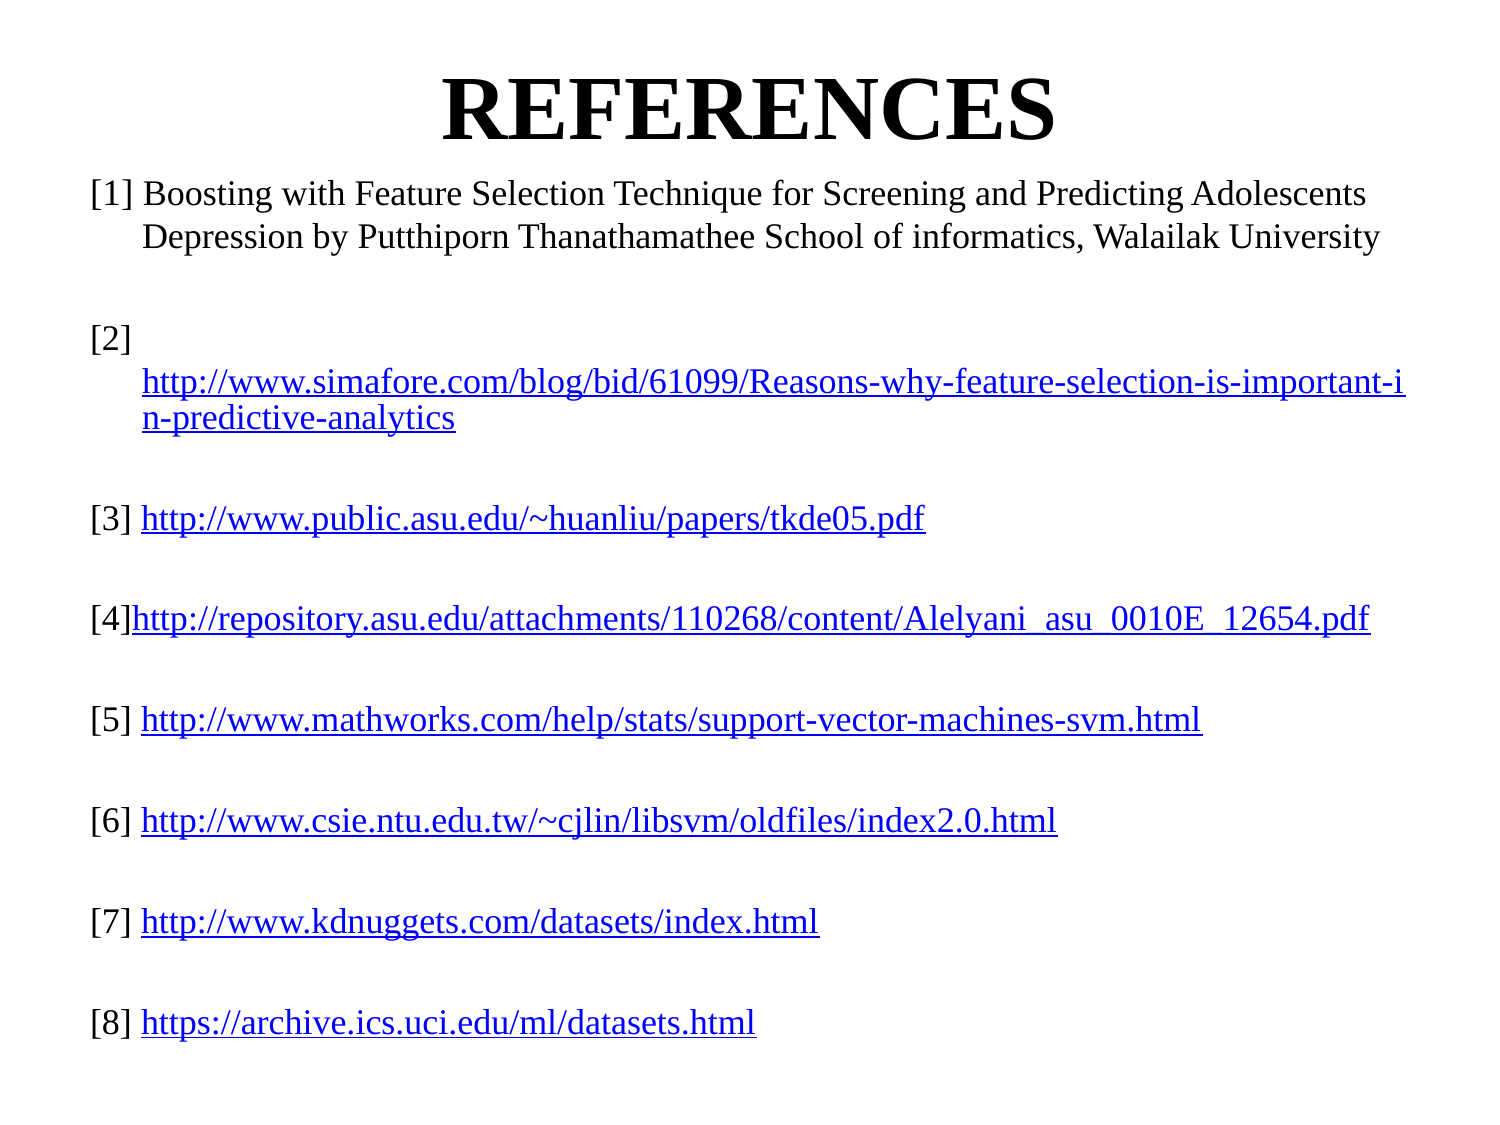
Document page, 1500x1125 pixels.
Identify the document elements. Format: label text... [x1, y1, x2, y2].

title REFERENCES [75, 45, 1425, 160]
list [1] Boosting with Feature Selection Technique for Screening and Predicting Adolescents Depression by Putthiporn Thanathamathee School of informatics, Walailak University [2] http://www.simafore.com/blog/bid/61099/Reasons-why-feature-selection-is-important-in-predictive-analytics [3] http://www.public.asu.edu/~huanliu/papers/tkde05.pdf [4]http://repository.asu.edu/attachments/110268/content/Alelyani_asu_0010E_12654.pdf [5] http://www.mathworks.com/help/stats/support-vector-machines-svm.html [6] http://www.csie.ntu.edu.tw/~cjlin/libsvm/oldfiles/index2.0.html [7] http://www.kdnuggets.com/datasets/index.html [8] https://archive.ics.uci.edu/ml/datasets.html [75, 160, 1425, 1071]
